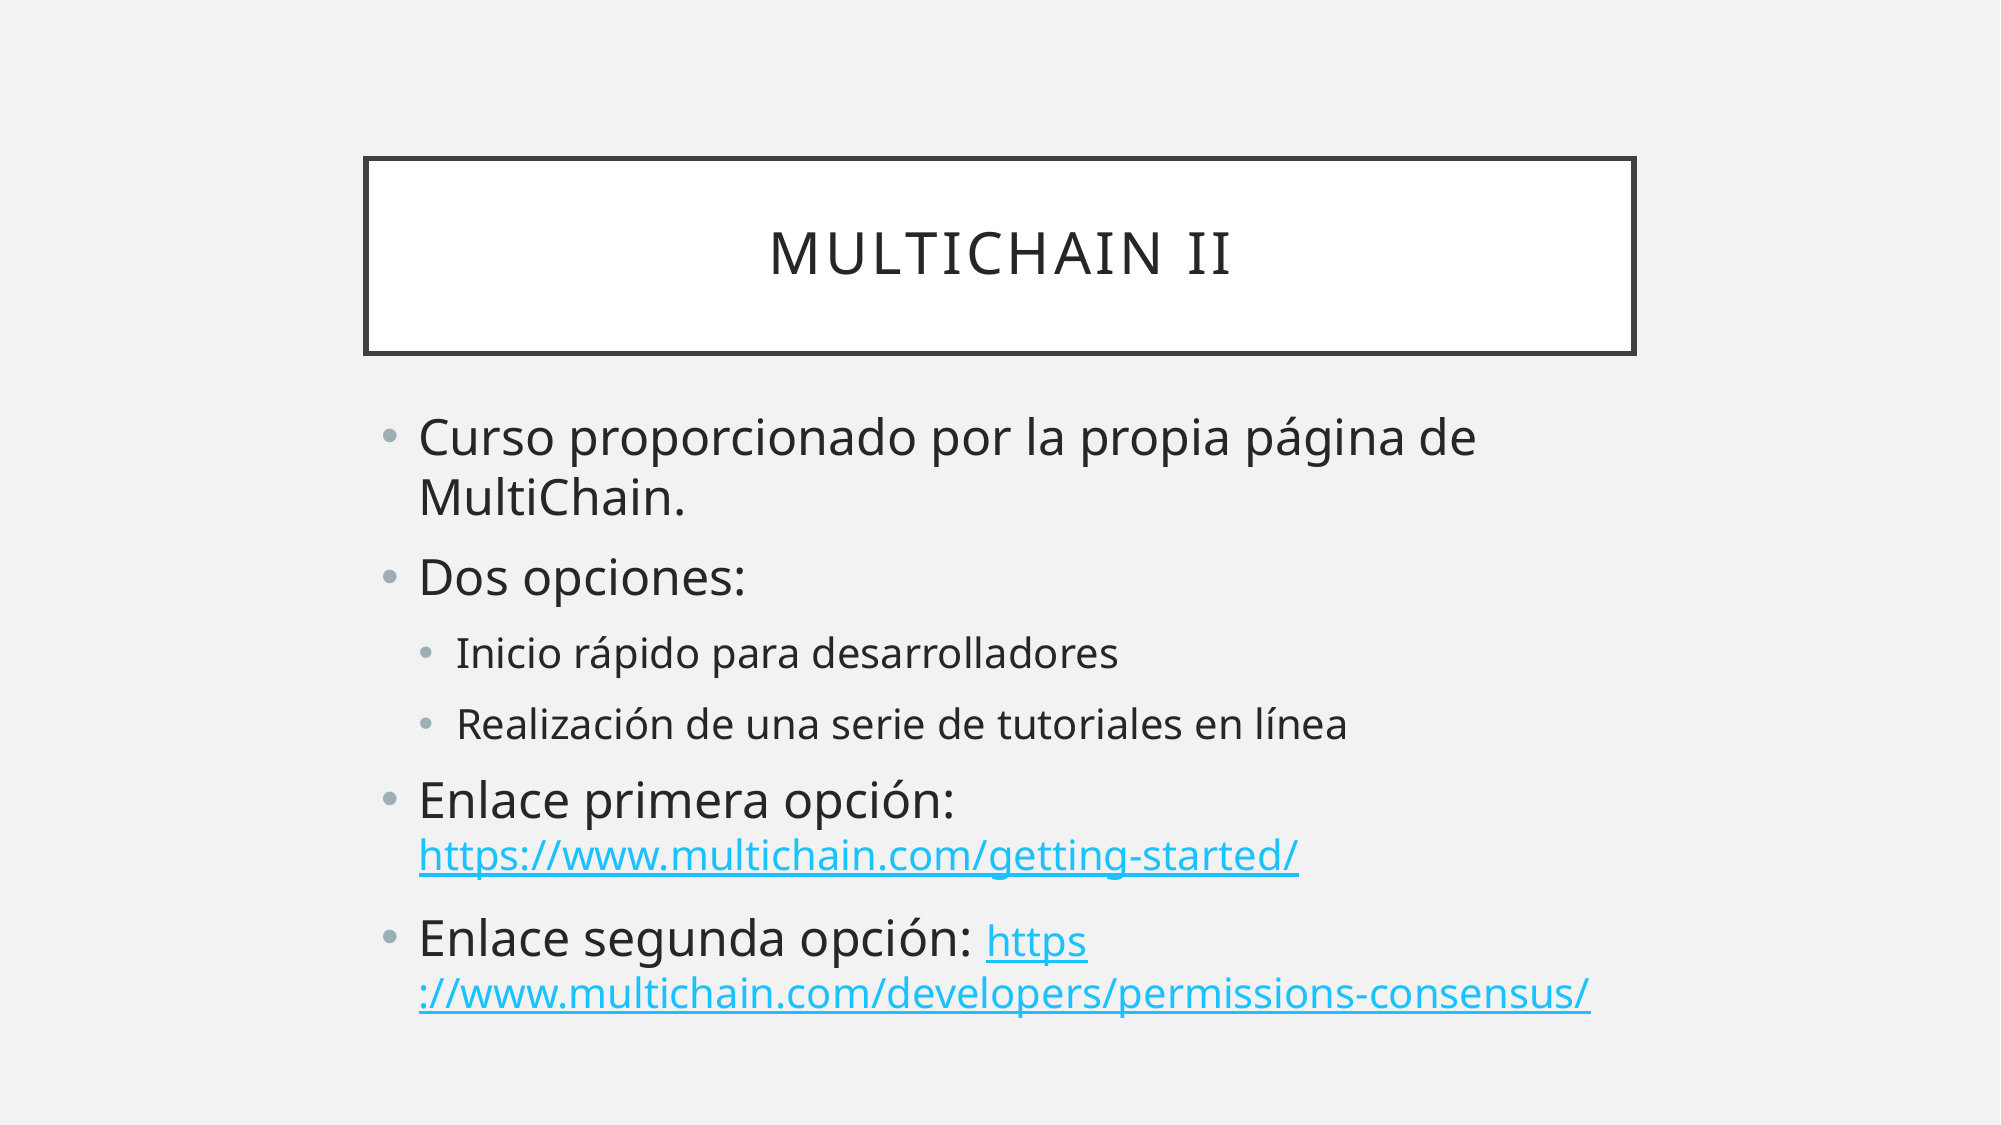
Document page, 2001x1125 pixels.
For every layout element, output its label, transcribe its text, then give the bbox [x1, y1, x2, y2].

title MULTICHAIN II [363, 156, 1637, 356]
list Curso proporcionado por la propia página de MultiChain. Dos opciones: Inicio rápido para desarrolladores Realización de una serie de tutoriales en línea Enlace primera opción: https://www.multichain.com/getting-started/ Enlace segunda opción: https://www.multichain.com/developers/permissions-consensus/ [366, 397, 1760, 1033]
